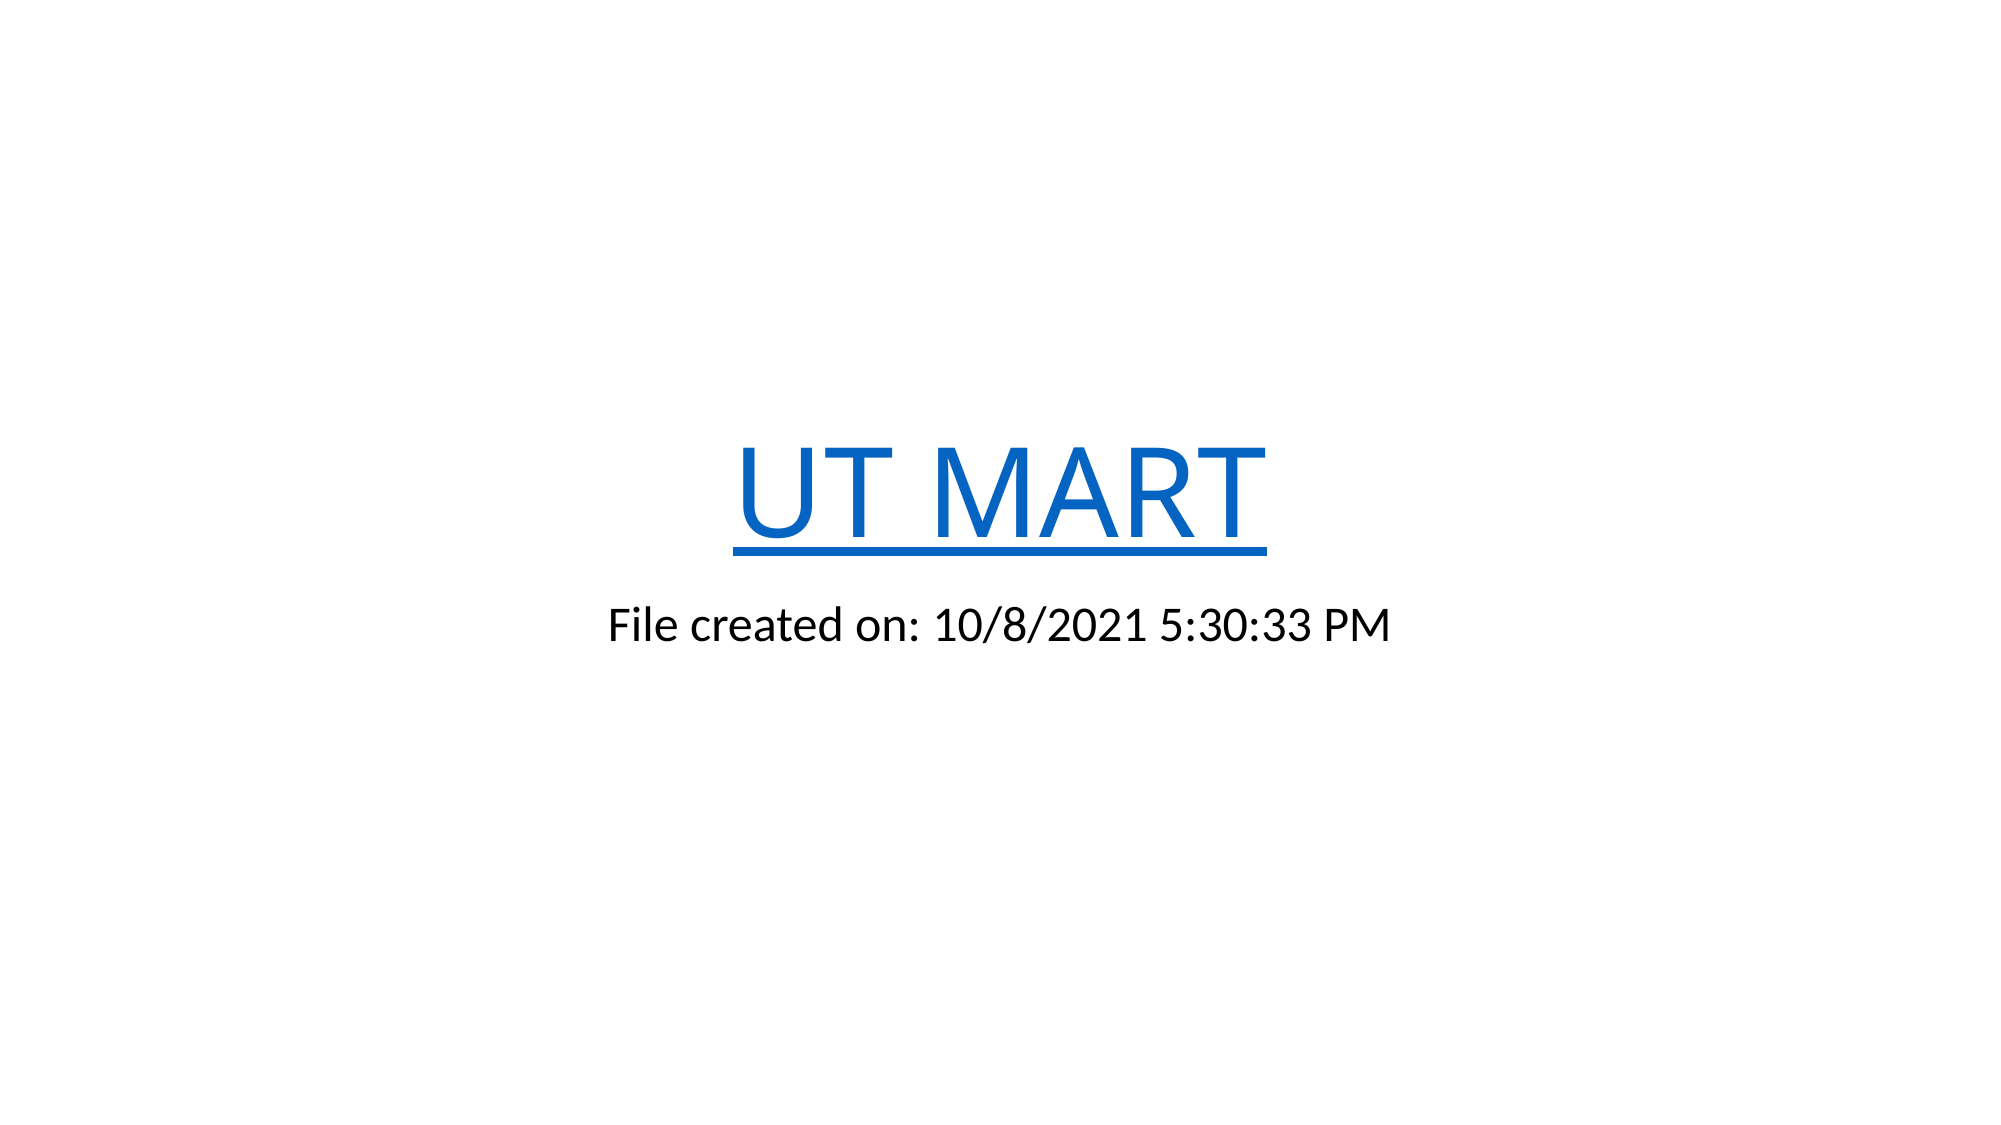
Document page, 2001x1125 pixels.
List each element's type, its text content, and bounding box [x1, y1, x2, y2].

subtitle File created on: 10/8/2021 5:30:33 PM [249, 590, 1750, 863]
title UT MART [249, 184, 1750, 576]
